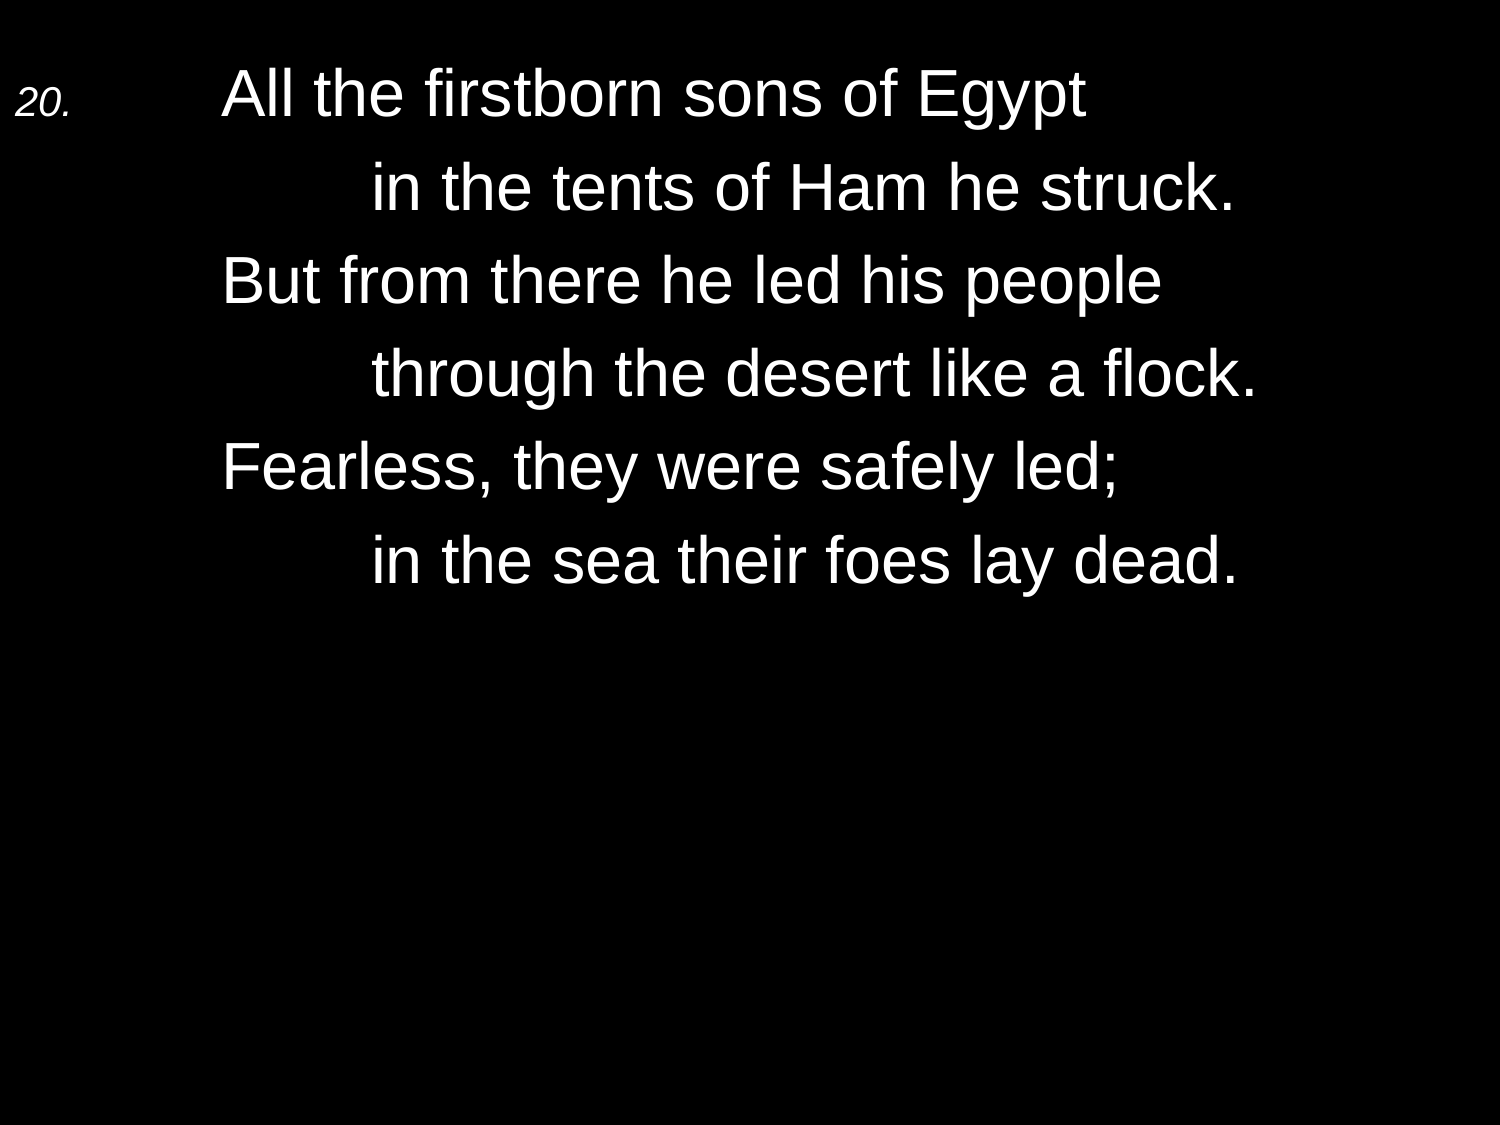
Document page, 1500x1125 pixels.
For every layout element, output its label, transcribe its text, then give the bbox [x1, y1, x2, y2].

list 20. All the firstborn sons of Egypt in the tents of Ham he struck. But from there he led his people through the desert like a flock. Fearless, they were safely led; in the sea their foes lay dead. [0, 42, 1500, 1047]
